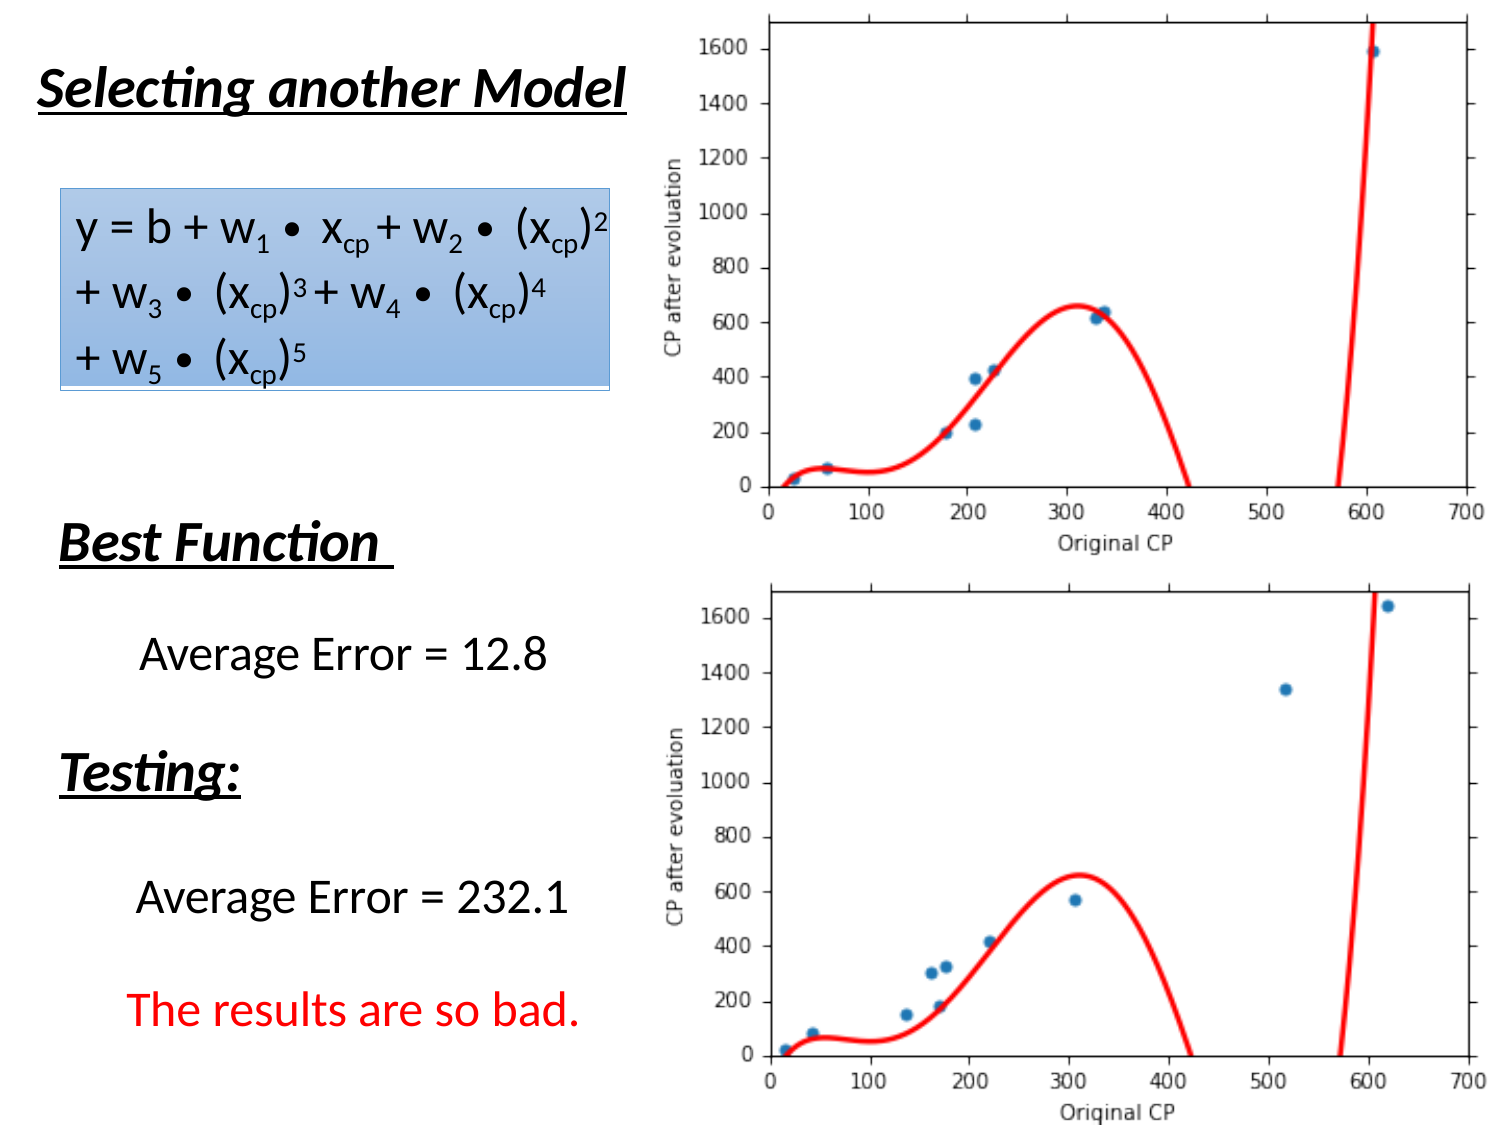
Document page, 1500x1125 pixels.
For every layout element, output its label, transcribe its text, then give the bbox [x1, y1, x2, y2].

text_box Best Function Average Error = 12.8 Testing: Average Error = 232.1 The results are so bad. [56, 501, 586, 1037]
title Selecting another Model [35, 47, 634, 238]
picture [60, 188, 610, 386]
picture [651, 0, 1500, 1125]
